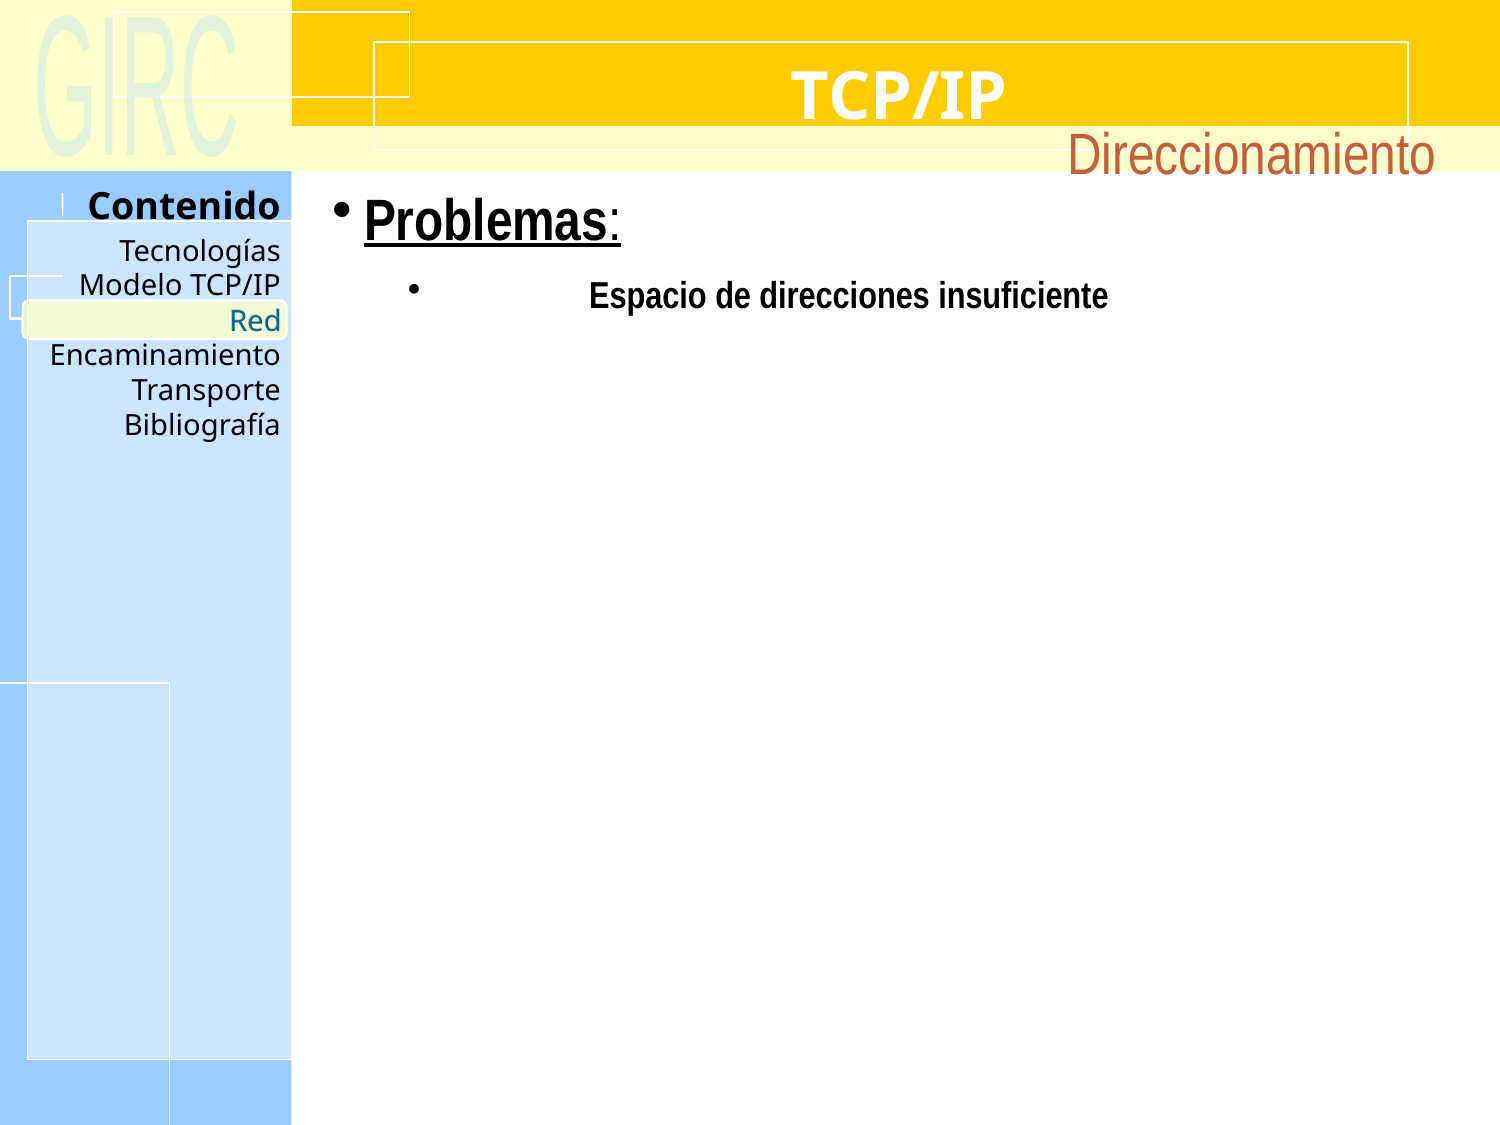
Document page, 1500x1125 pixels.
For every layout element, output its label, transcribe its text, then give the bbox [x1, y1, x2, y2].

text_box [9, 276, 297, 345]
text_box TCP/IP [311, 33, 1488, 153]
text_box Problemas: Espacio de direcciones insuficiente [299, 174, 1500, 1125]
text_box Direccionamiento [387, 109, 1451, 194]
